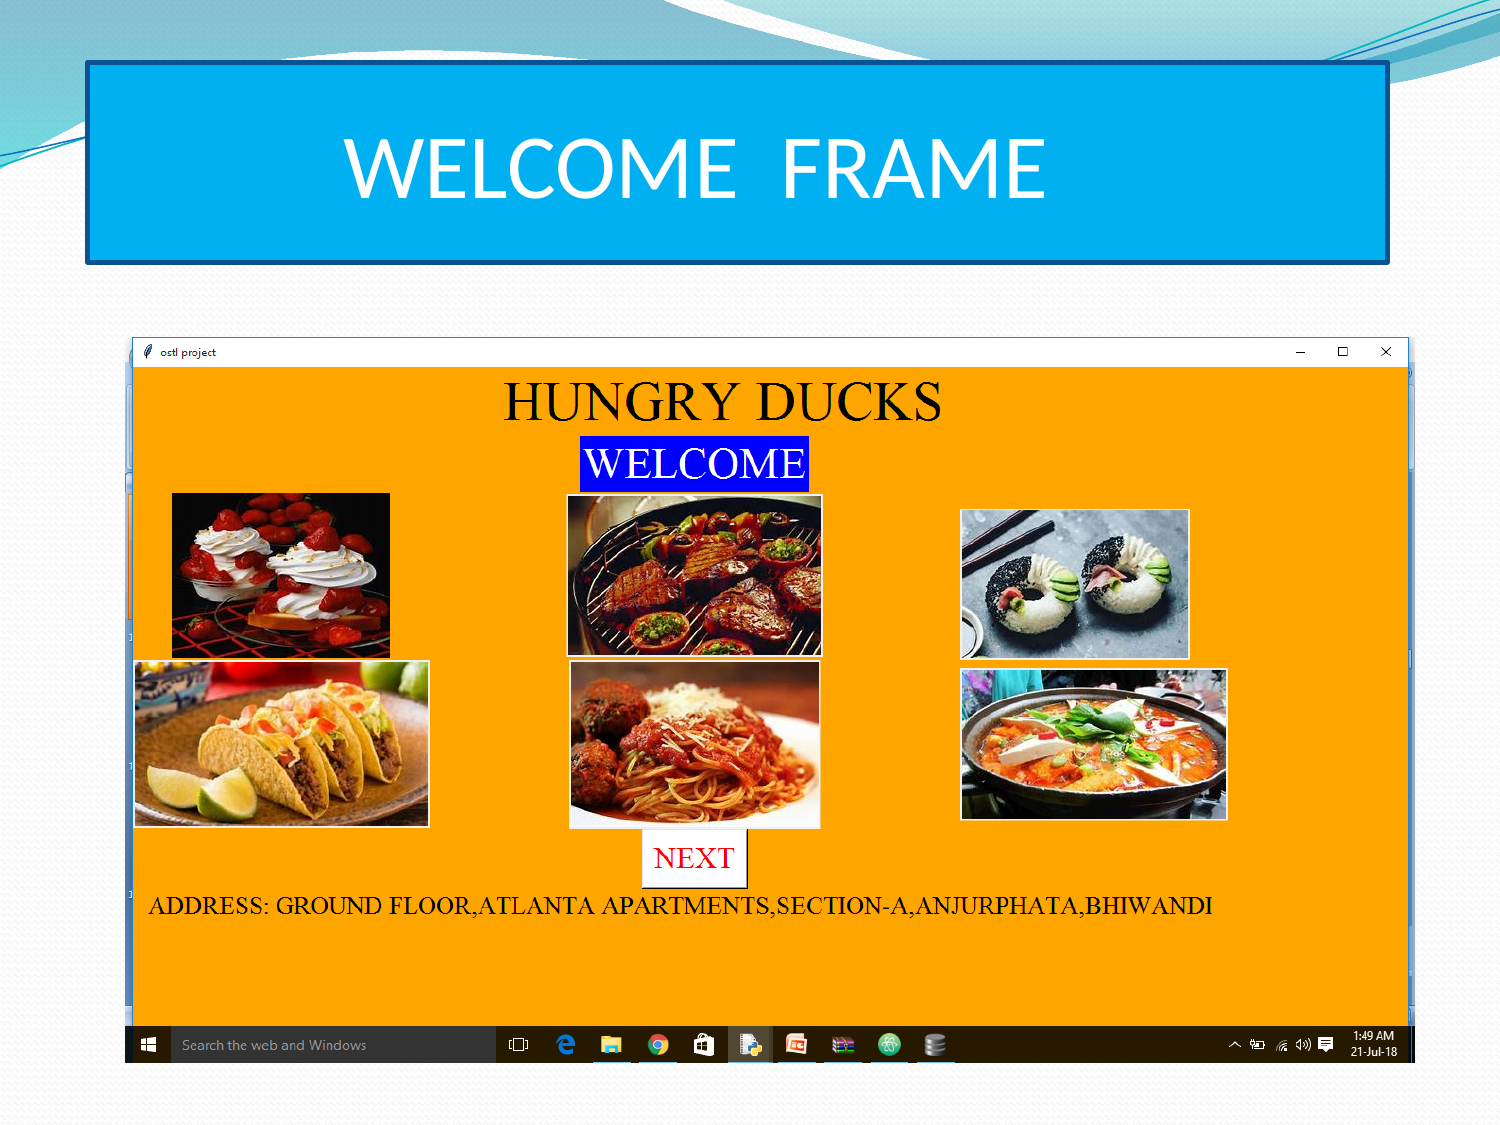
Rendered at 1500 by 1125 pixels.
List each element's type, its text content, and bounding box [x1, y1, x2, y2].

picture [124, 337, 1415, 1063]
text_box [85, 60, 1390, 265]
text_box WELCOME FRAME [162, 99, 1313, 225]
